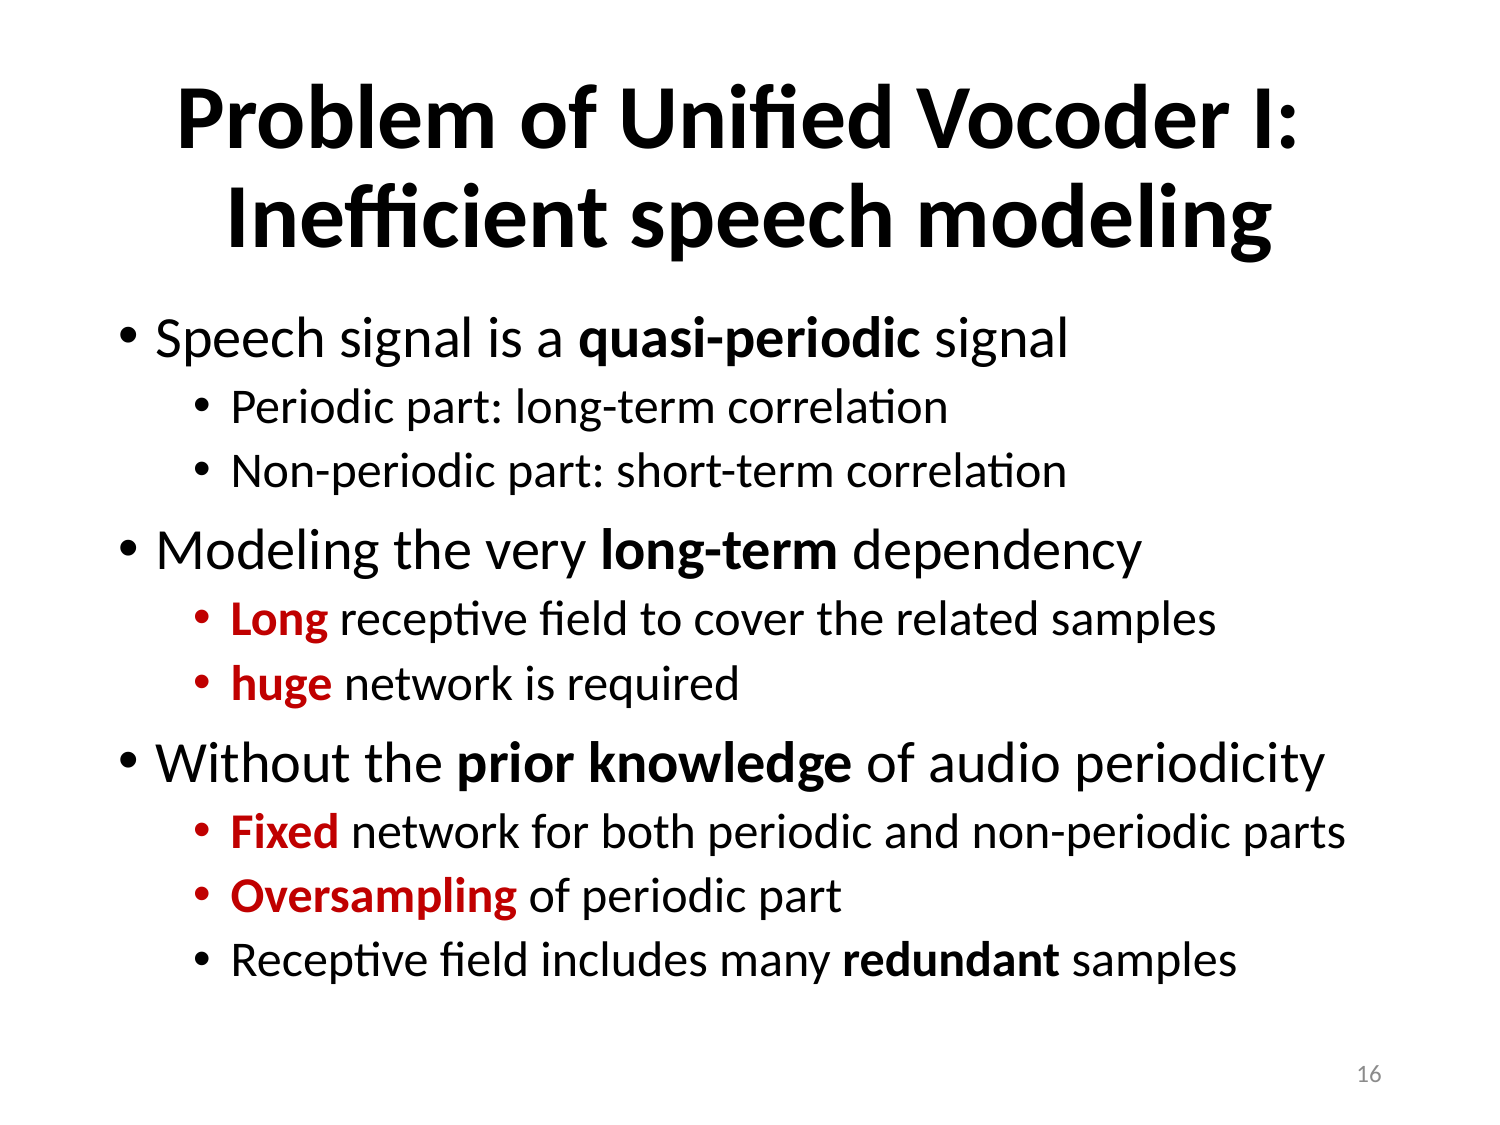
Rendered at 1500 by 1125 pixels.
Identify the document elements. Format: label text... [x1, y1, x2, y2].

slide_number 15 [1059, 1042, 1397, 1103]
list Speech signal is a quasi-periodic signal Periodic part: long-term correlation Non-periodic part: short-term correlation Modeling the very long-term dependency Long receptive field to cover the related samples huge network is required Without the prior knowledge of audio periodicity Fixed network for both periodic and non-periodic parts Oversampling of periodic part Receptive field includes many redundant samples [103, 299, 1397, 1014]
title Problem of Unified Vocoder I: Inefficient speech modeling [103, 59, 1397, 278]
